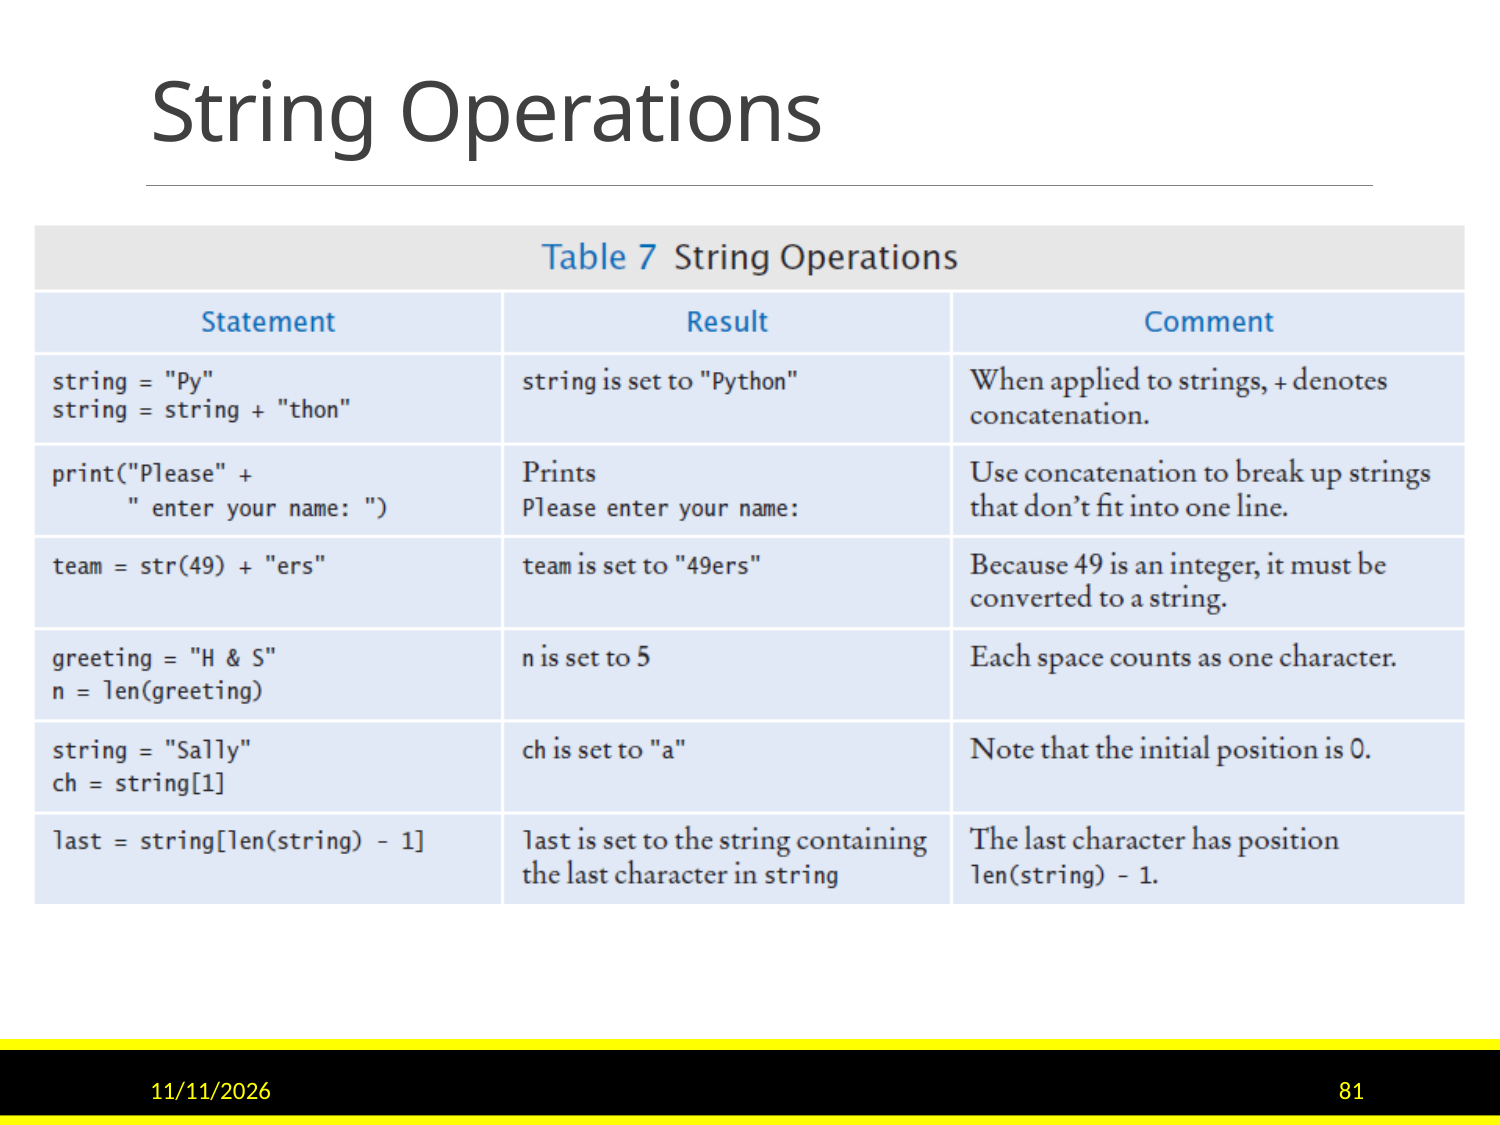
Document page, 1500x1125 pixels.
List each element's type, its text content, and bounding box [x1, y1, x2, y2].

picture [32, 220, 1468, 905]
title String Operations [135, 47, 1373, 167]
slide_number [135, 1059, 440, 1120]
slide_number 81 [1218, 1059, 1380, 1120]
